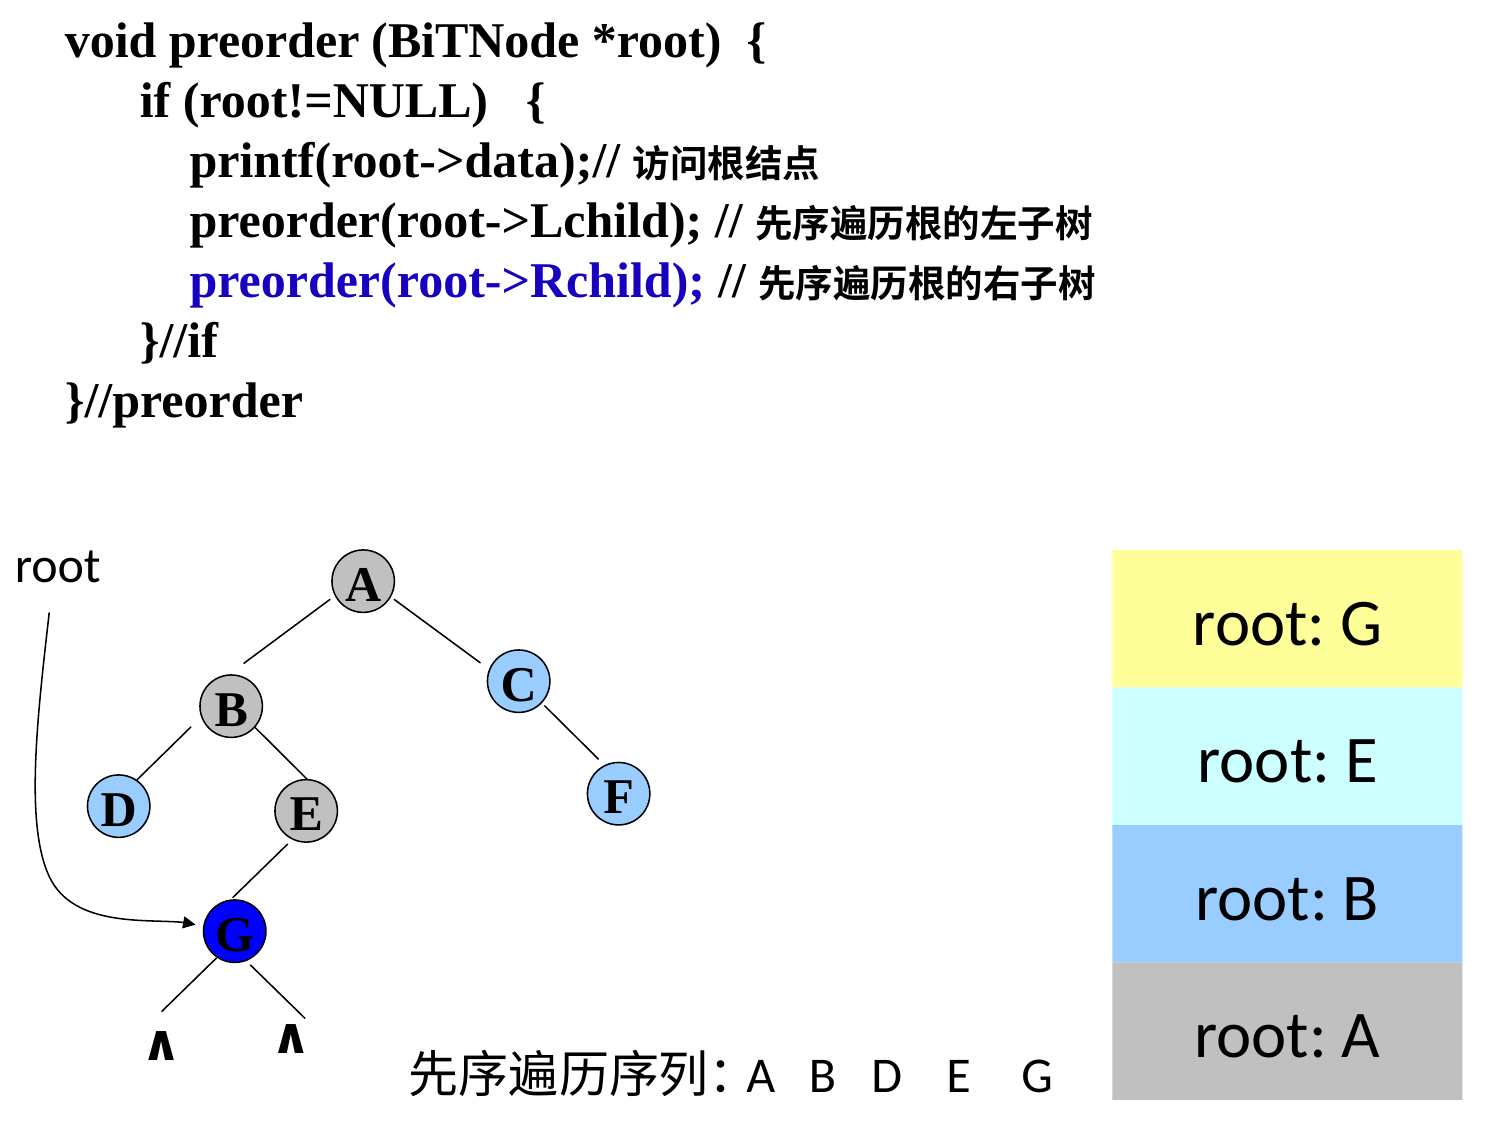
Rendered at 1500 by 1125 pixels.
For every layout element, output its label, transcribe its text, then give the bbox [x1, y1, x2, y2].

text_box G [1006, 1034, 1070, 1110]
text_box [35, 612, 196, 929]
text_box 先序遍历序列： [394, 1034, 731, 1110]
text_box root: B [1112, 825, 1463, 962]
text_box D [126, 775, 150, 820]
text_box root: E [1112, 688, 1463, 825]
text_box C [487, 649, 550, 713]
text_box root: G [1112, 549, 1463, 688]
text_box A [331, 549, 395, 613]
text_box F [587, 762, 650, 825]
text_box E [274, 779, 338, 843]
text_box G [203, 899, 266, 963]
text_box ∧ [140, 1010, 191, 1071]
text_box root: A [1112, 962, 1463, 1100]
text_box E [931, 1034, 995, 1110]
text_box void preorder (BiTNode *root) { if (root!=NULL) { printf(root->data);//访问根结点 preorder(root->Lchild); //先序遍历根的左子树 preorder(root->Rchild); //先序遍历根的右子树 }//if }//preorder [0, 0, 1138, 495]
text_box B [794, 1034, 856, 1110]
text_box root [0, 524, 150, 600]
text_box D [856, 1034, 920, 1110]
text_box ∧ [270, 1003, 321, 1064]
text_box B [199, 674, 263, 738]
text_box A [731, 1034, 794, 1110]
